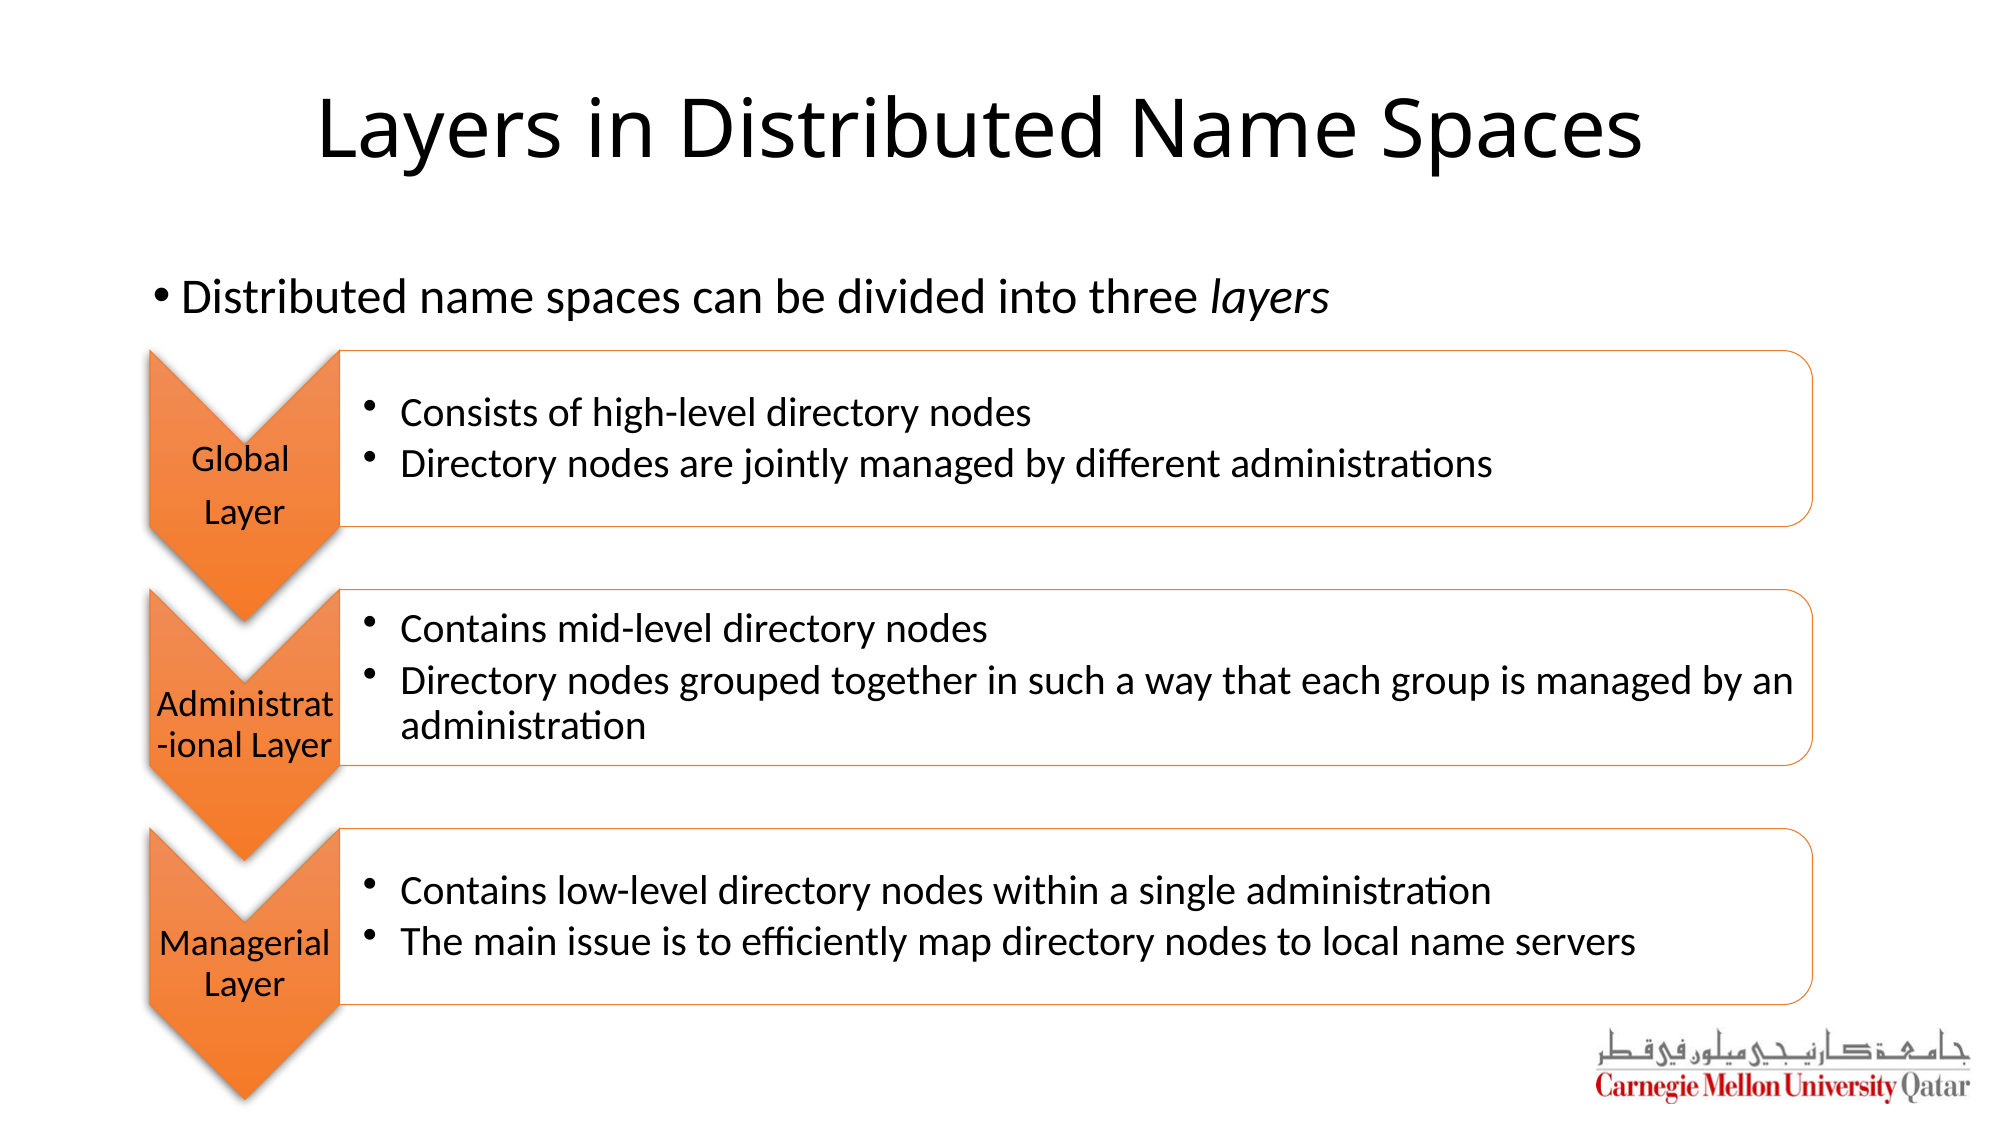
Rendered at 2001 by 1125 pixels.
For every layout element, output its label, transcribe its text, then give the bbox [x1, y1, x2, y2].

text_box Global Layer [149, 349, 339, 623]
text_box Consists of high-level directory nodes Directory nodes are jointly managed by different administrations [338, 350, 1814, 528]
title Layers in Distributed Name Spaces [288, 45, 1675, 219]
text_box Contains mid-level directory nodes Directory nodes grouped together in such a way that each group is managed by an administration [338, 589, 1814, 767]
text_box Contains low-level directory nodes within a single administration The main issue is to efficiently map directory nodes to local name servers [338, 828, 1814, 1006]
text_box Administrat-ional Layer [149, 588, 339, 862]
text_box Managerial Layer [149, 827, 339, 1101]
list Distributed name spaces can be divided into three layers [138, 262, 1563, 1005]
picture [1596, 1027, 1971, 1104]
